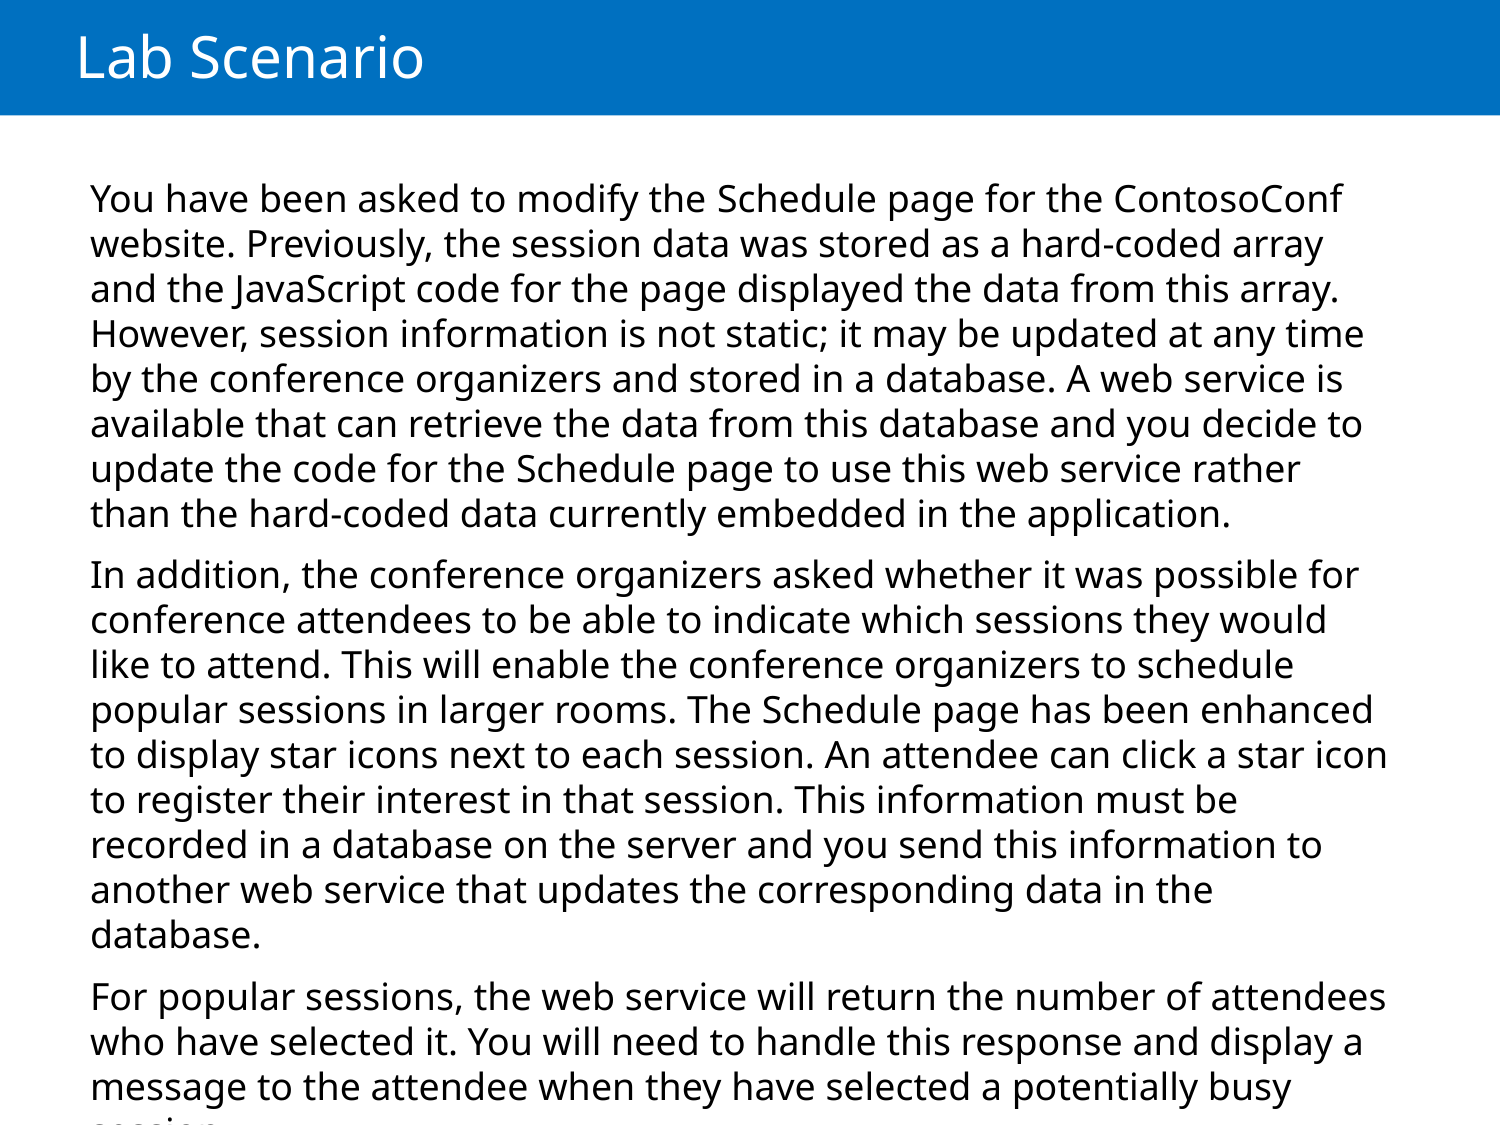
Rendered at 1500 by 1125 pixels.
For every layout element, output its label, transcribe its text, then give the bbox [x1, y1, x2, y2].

text_box You have been asked to modify the Schedule page for the ContosoConf website. Previously, the session data was stored as a hard-coded array and the JavaScript code for the page displayed the data from this array. However, session information is not static; it may be updated at any time by the conference organizers and stored in a database. A web service is available that can retrieve the data from this database and you decide to update the code for the Schedule page to use this web service rather than the hard-coded data currently embedded in the application. In addition, the conference organizers asked whether it was possible for conference attendees to be able to indicate which sessions they would like to attend. This will enable the conference organizers to schedule popular sessions in larger rooms. The Schedule page has been enhanced to display star icons next to each session. An attendee can click a star icon to register their interest in that session. This information must be recorded in a database on the server and you send this information to another web service that updates the corresponding data in the database. For popular sessions, the web service will return the number of attendees who have selected it. You will need to handle this response and display a message to the attendee when they have selected a potentially busy session. [75, 167, 1408, 1125]
title Lab Scenario [75, 0, 1351, 122]
